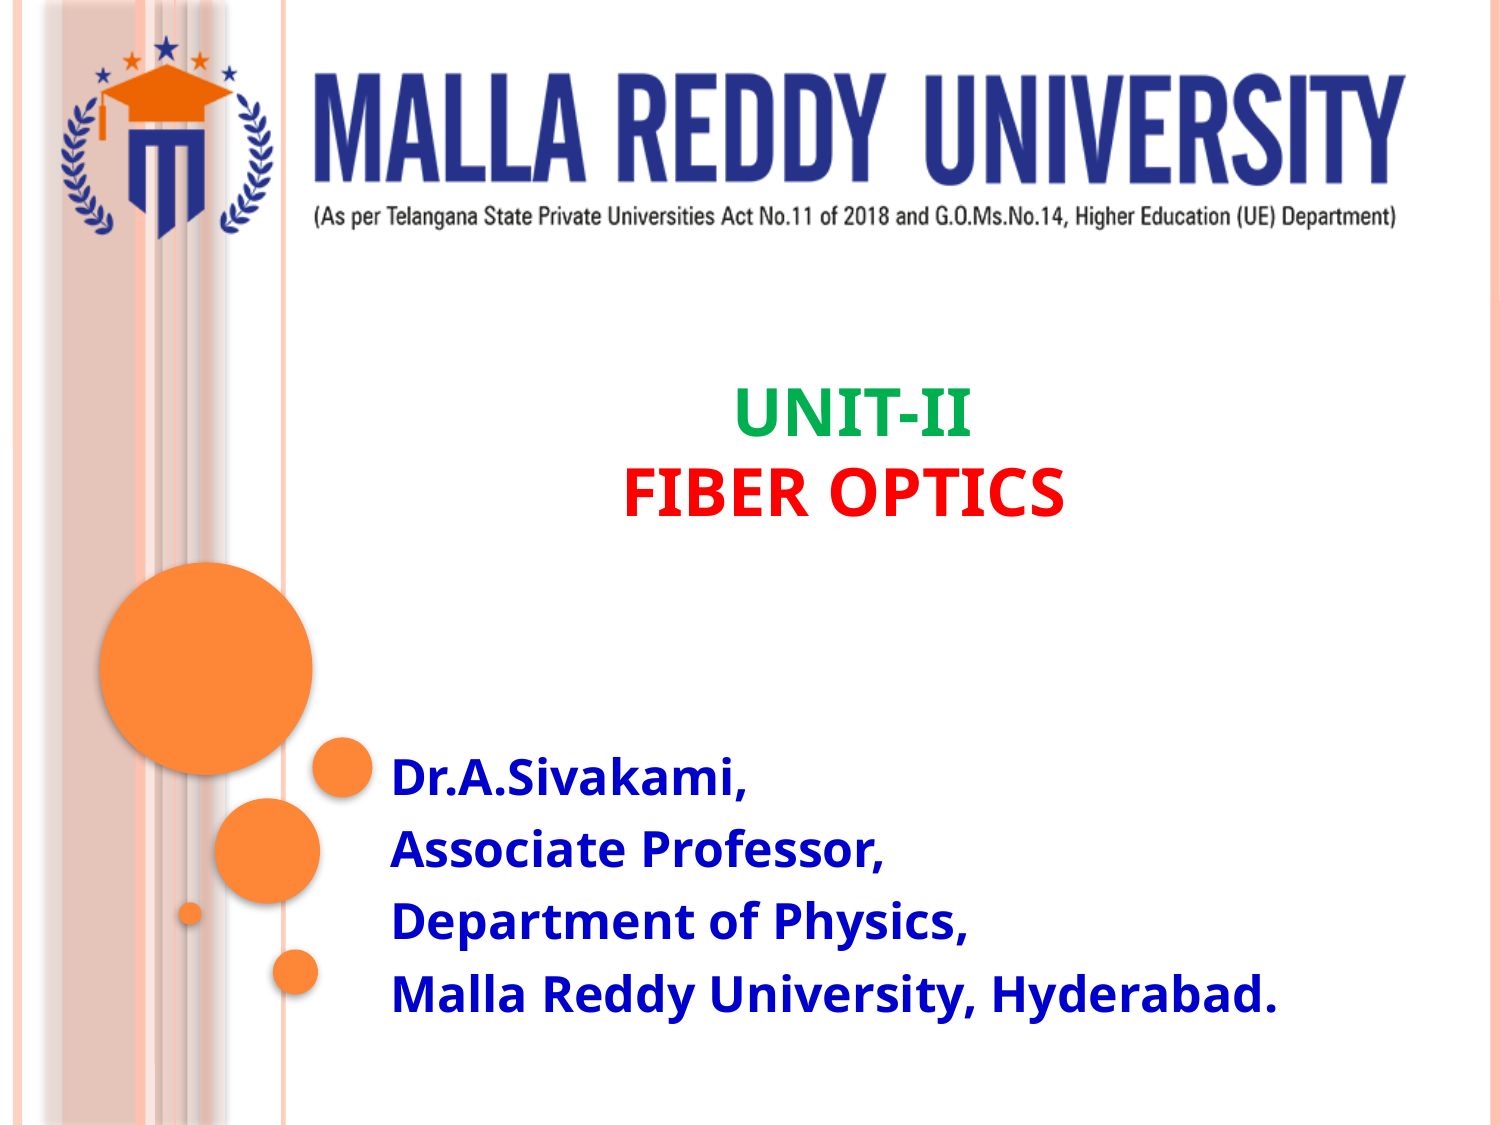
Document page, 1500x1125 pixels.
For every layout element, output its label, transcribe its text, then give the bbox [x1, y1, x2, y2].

picture [42, 20, 1440, 256]
title UNIT-II FIBER OPTICS [317, 350, 1388, 538]
subtitle Dr.A.Sivakami, Associate Professor, Department of Physics, Malla Reddy University, Hyderabad. [375, 737, 1388, 1046]
